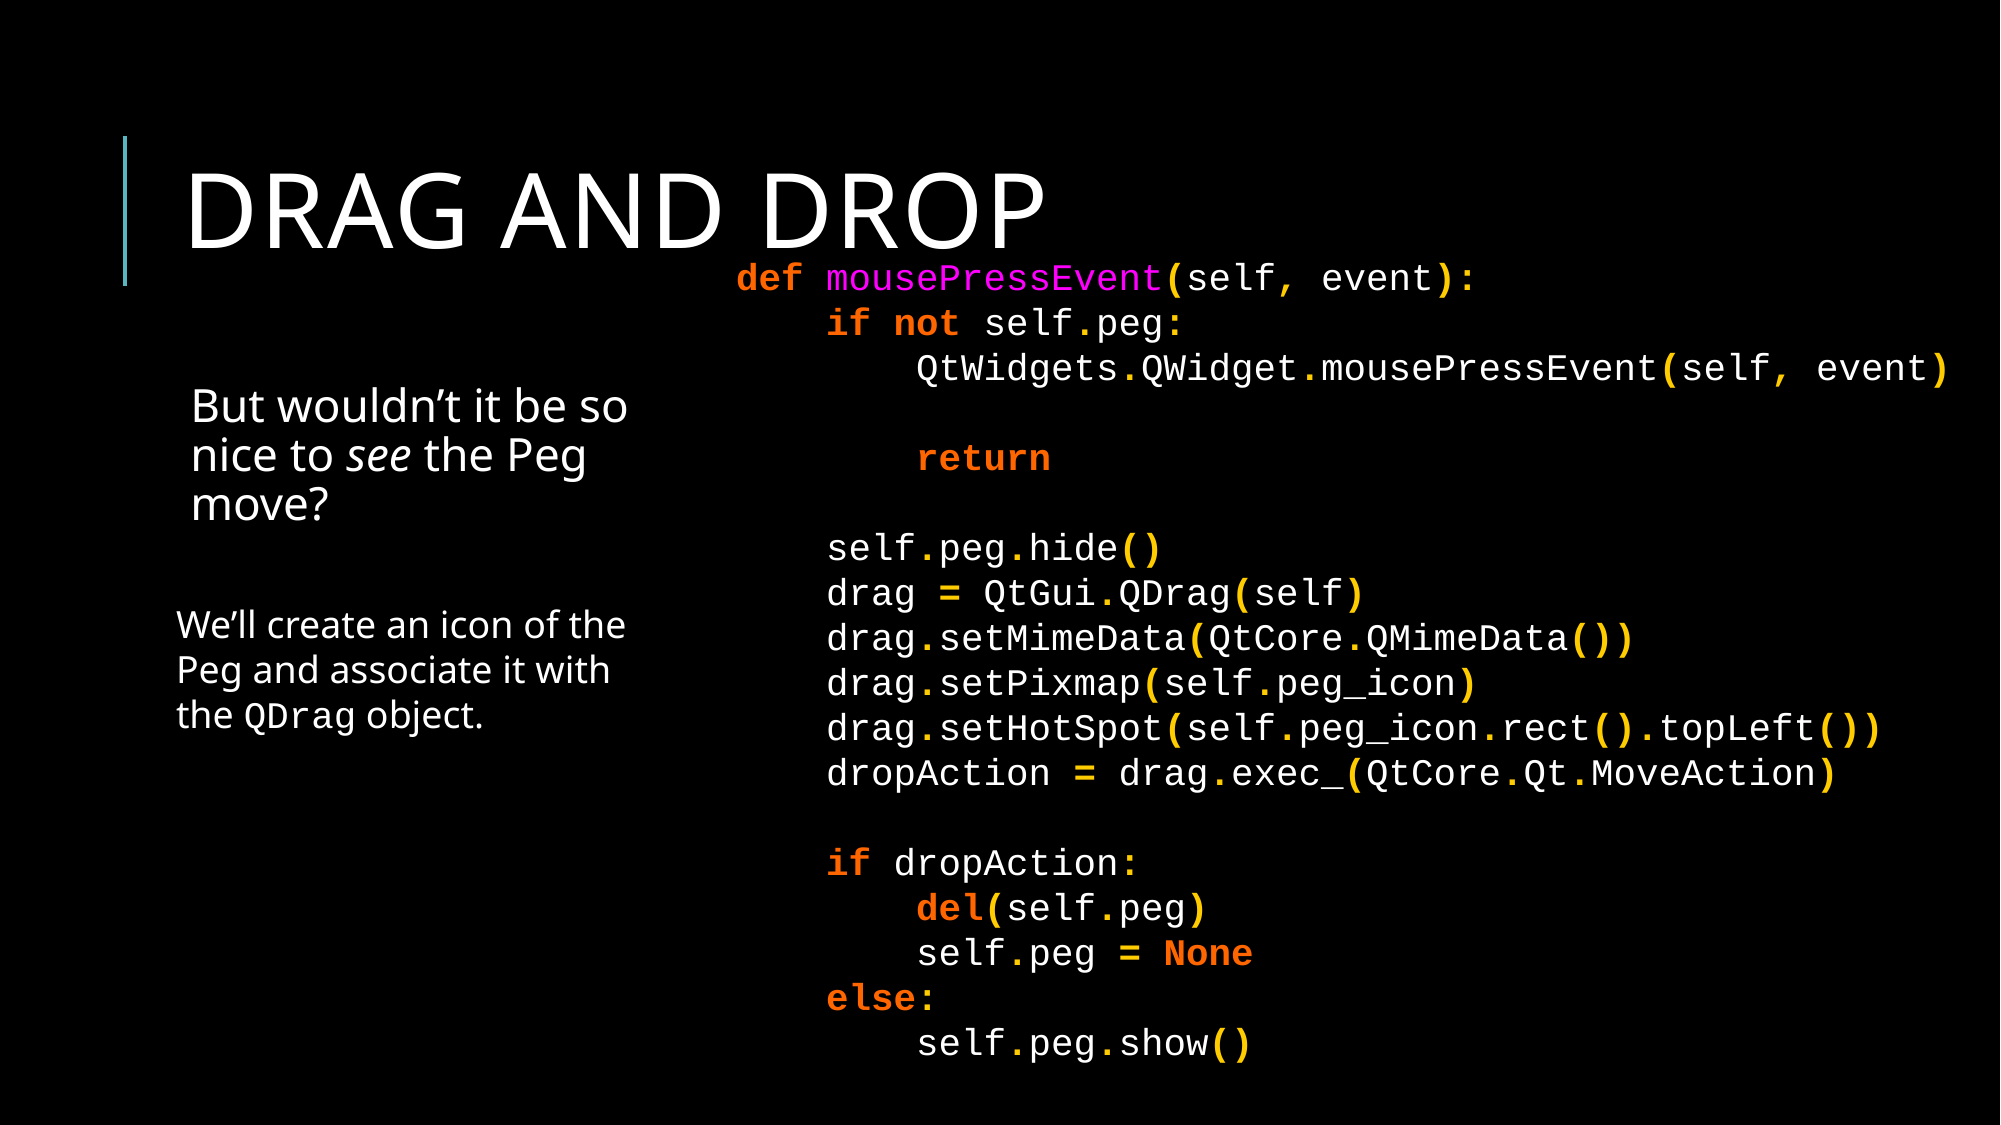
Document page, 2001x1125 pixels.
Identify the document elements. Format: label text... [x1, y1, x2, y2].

text_box def mousePressEvent(self, event): if not self.peg: QtWidgets.QWidget.mousePressEvent(self, event) return self.peg.hide() drag = QtGui.QDrag(self) drag.setMimeData(QtCore.QMimeData()) drag.setPixmap(self.peg_icon) drag.setHotSpot(self.peg_icon.rect().topLeft()) dropAction = drag.exec_(QtCore.Qt.MoveAction) if dropAction: del(self.peg) self.peg = None else: self.peg.show() [721, 246, 1984, 1071]
title Drag and Drop [168, 96, 1763, 342]
list But wouldn’t it be so nice to see the Peg move? [168, 375, 721, 1035]
text_box We’ll create an icon of the Peg and associate it with the QDrag object. [161, 593, 652, 743]
